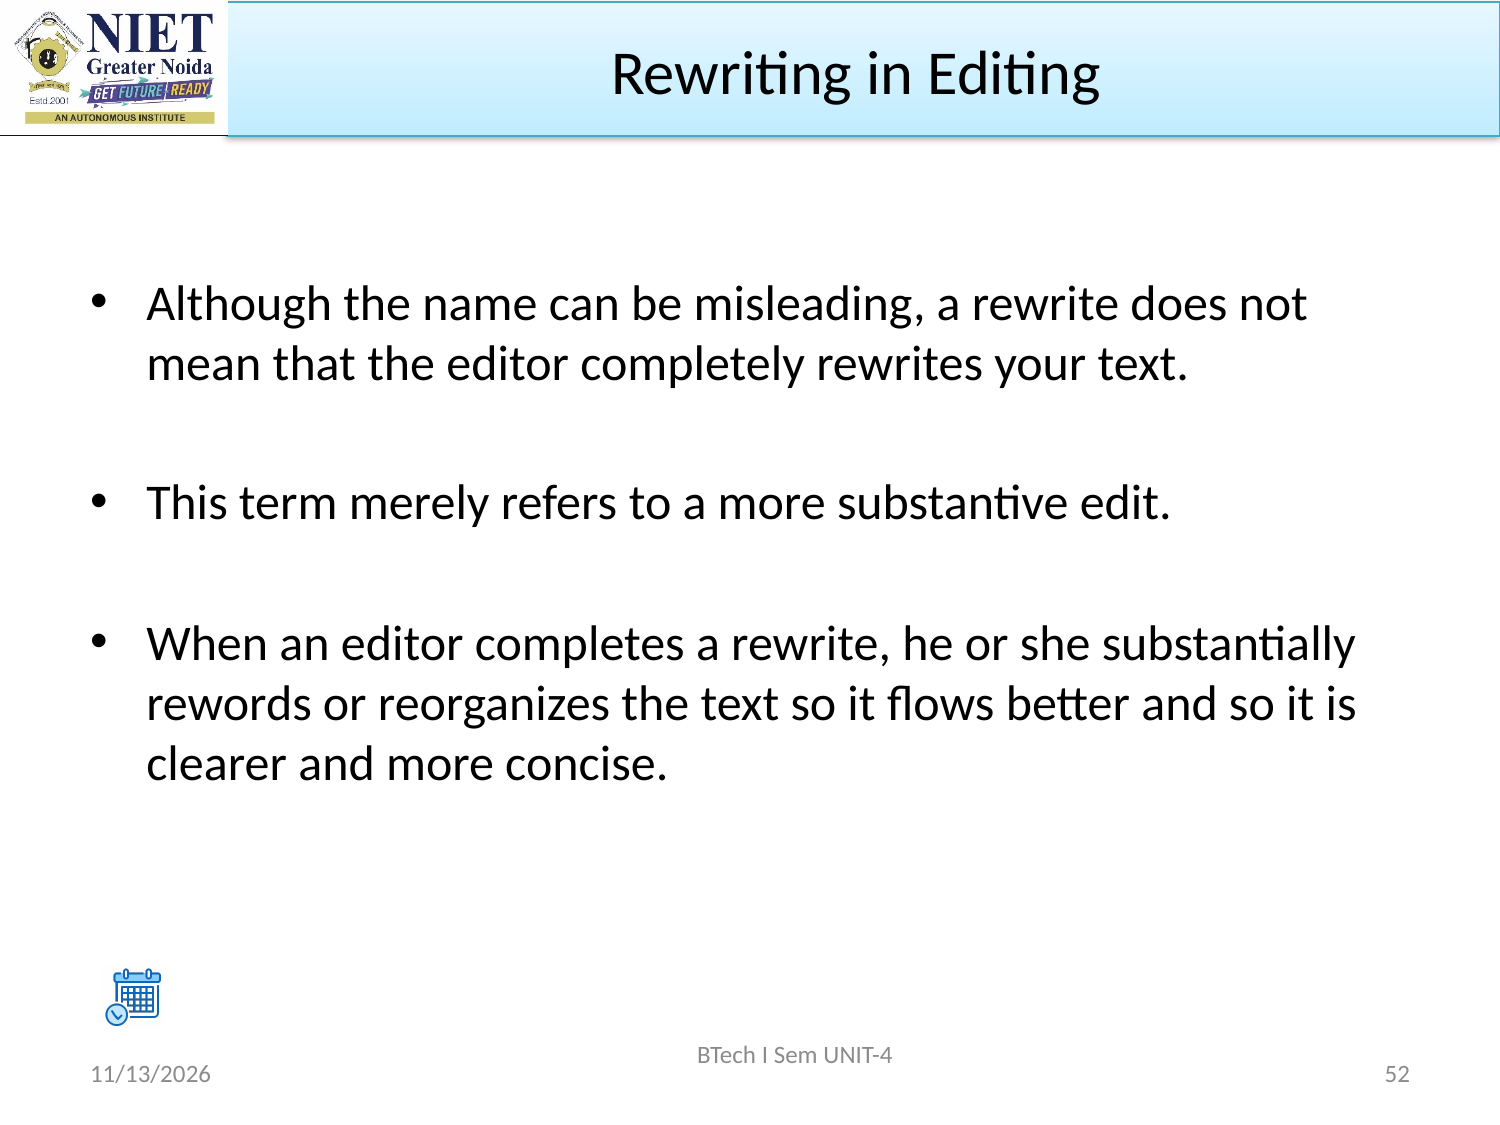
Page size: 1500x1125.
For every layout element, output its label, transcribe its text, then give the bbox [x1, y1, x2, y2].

text_box Rewriting in Editing [230, 1, 1500, 137]
list Although the name can be misleading, a rewrite does not mean that the editor completely rewrites your text. This term merely refers to a more substantive edit. When an editor completes a rewrite, he or she substantially rewords or reorganizes the text so it flows better and so it is clearer and more concise. [75, 262, 1425, 1005]
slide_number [75, 1042, 425, 1103]
slide_number 52 [1074, 1042, 1425, 1103]
picture [100, 963, 167, 1030]
footer BTech I Sem UNIT-4 [525, 1023, 1128, 1084]
picture [0, 0, 228, 137]
